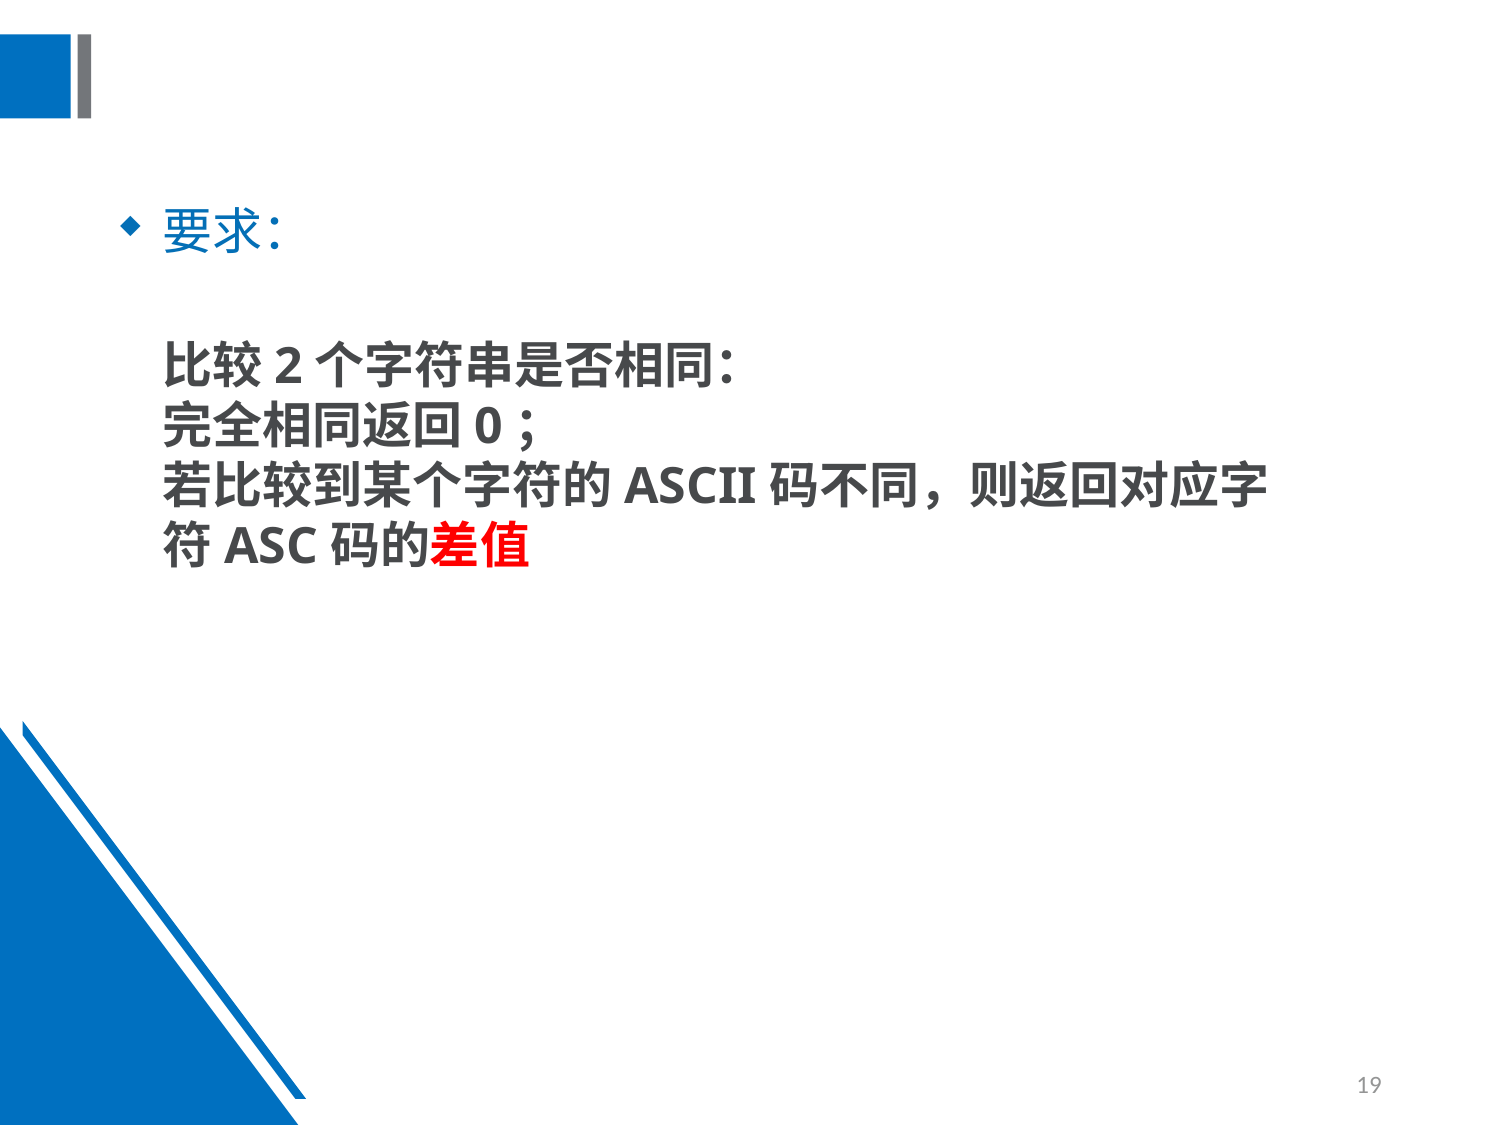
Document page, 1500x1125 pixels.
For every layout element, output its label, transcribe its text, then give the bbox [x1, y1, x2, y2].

slide_number 19 [1059, 1053, 1397, 1113]
list 要求： [103, 185, 1439, 1048]
text_box 比较2个字符串是否相同： 完全相同返回0； 若比较到某个字符的ASCII码不同，则返回对应字符ASC码的差值 [147, 326, 1321, 581]
